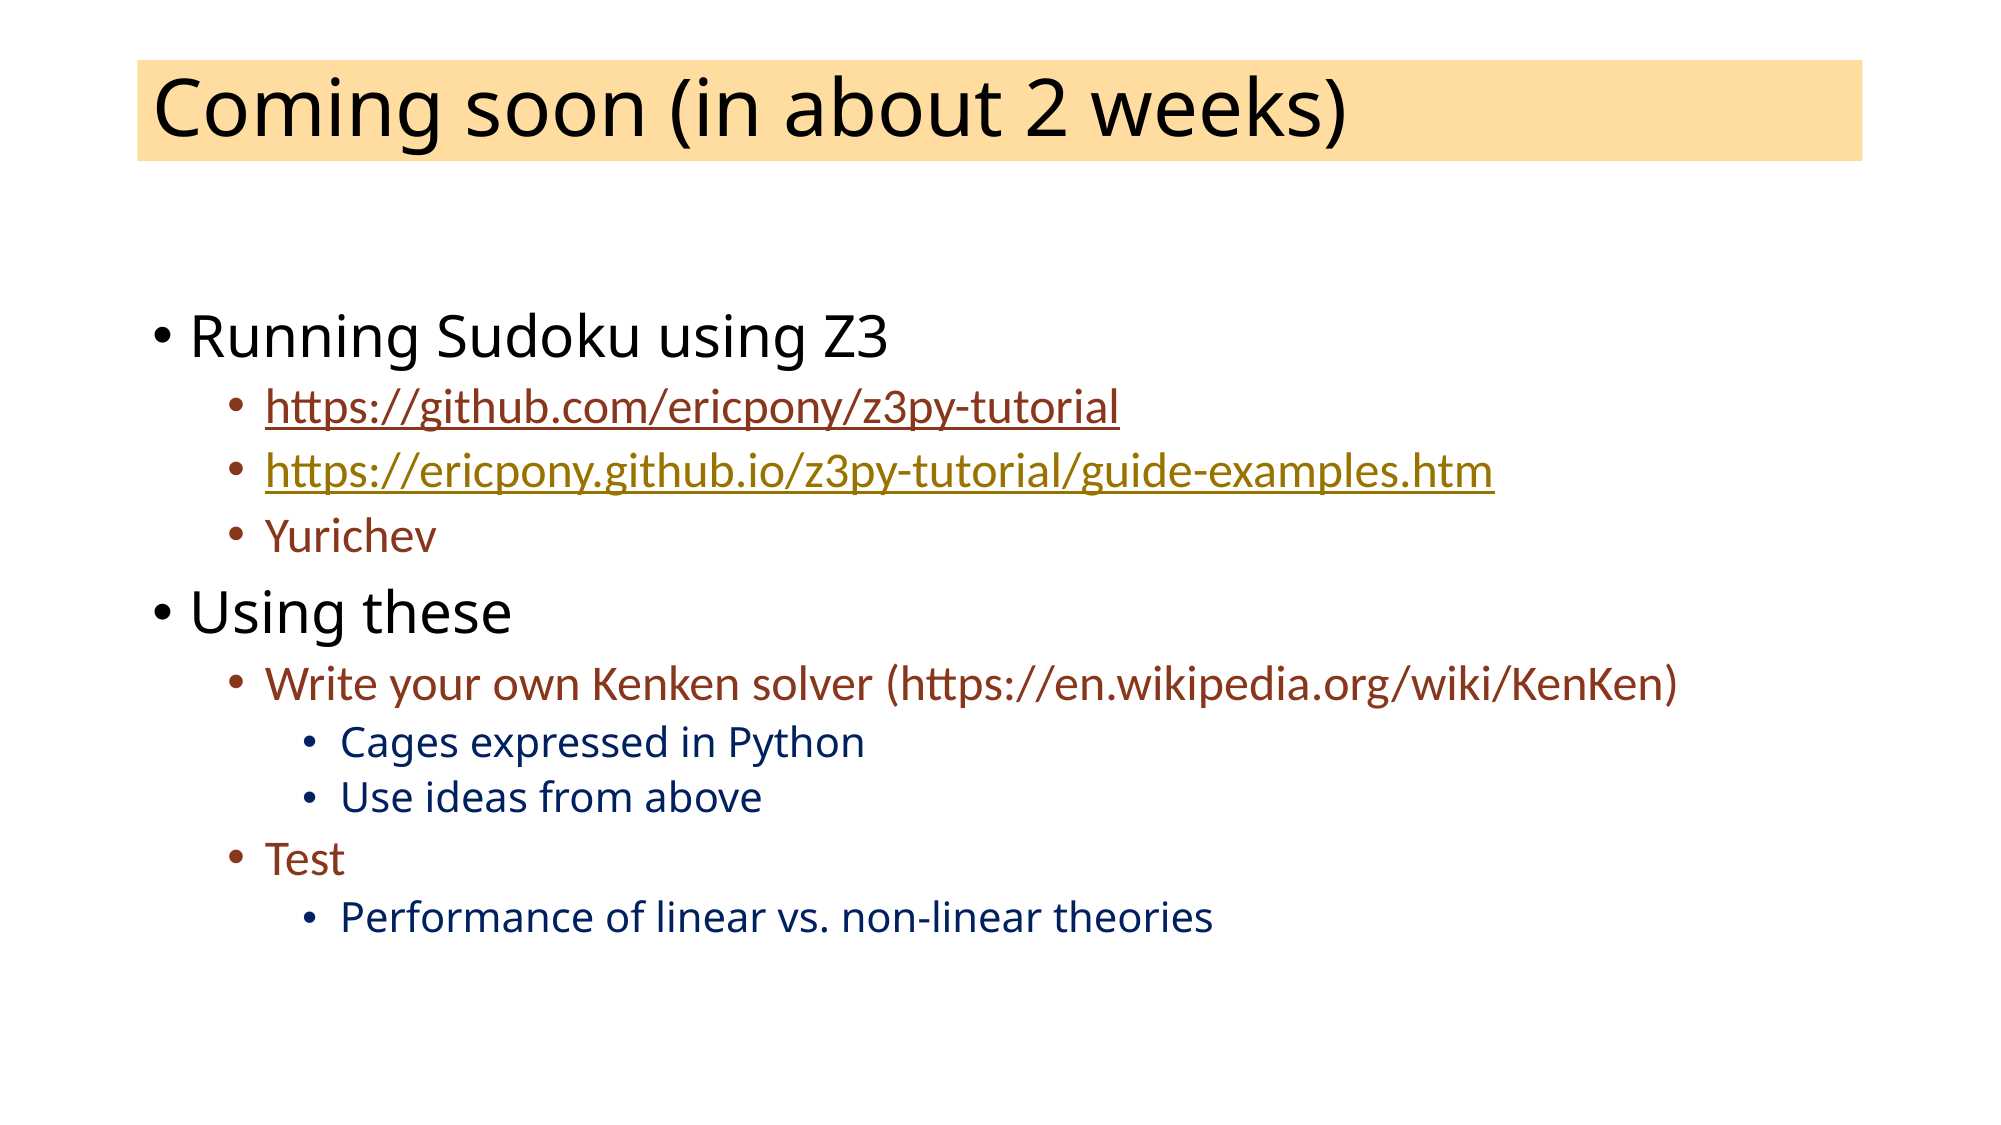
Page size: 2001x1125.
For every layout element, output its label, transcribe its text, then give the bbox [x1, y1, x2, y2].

title Coming soon (in about 2 weeks) [137, 59, 1863, 162]
list Running Sudoku using Z3 https://github.com/ericpony/z3py-tutorial https://ericpony.github.io/z3py-tutorial/guide-examples.htm Yurichev Using these Write your own Kenken solver (https://en.wikipedia.org/wiki/KenKen) Cages expressed in Python Use ideas from above Test Performance of linear vs. non-linear theories [137, 299, 1863, 1014]
